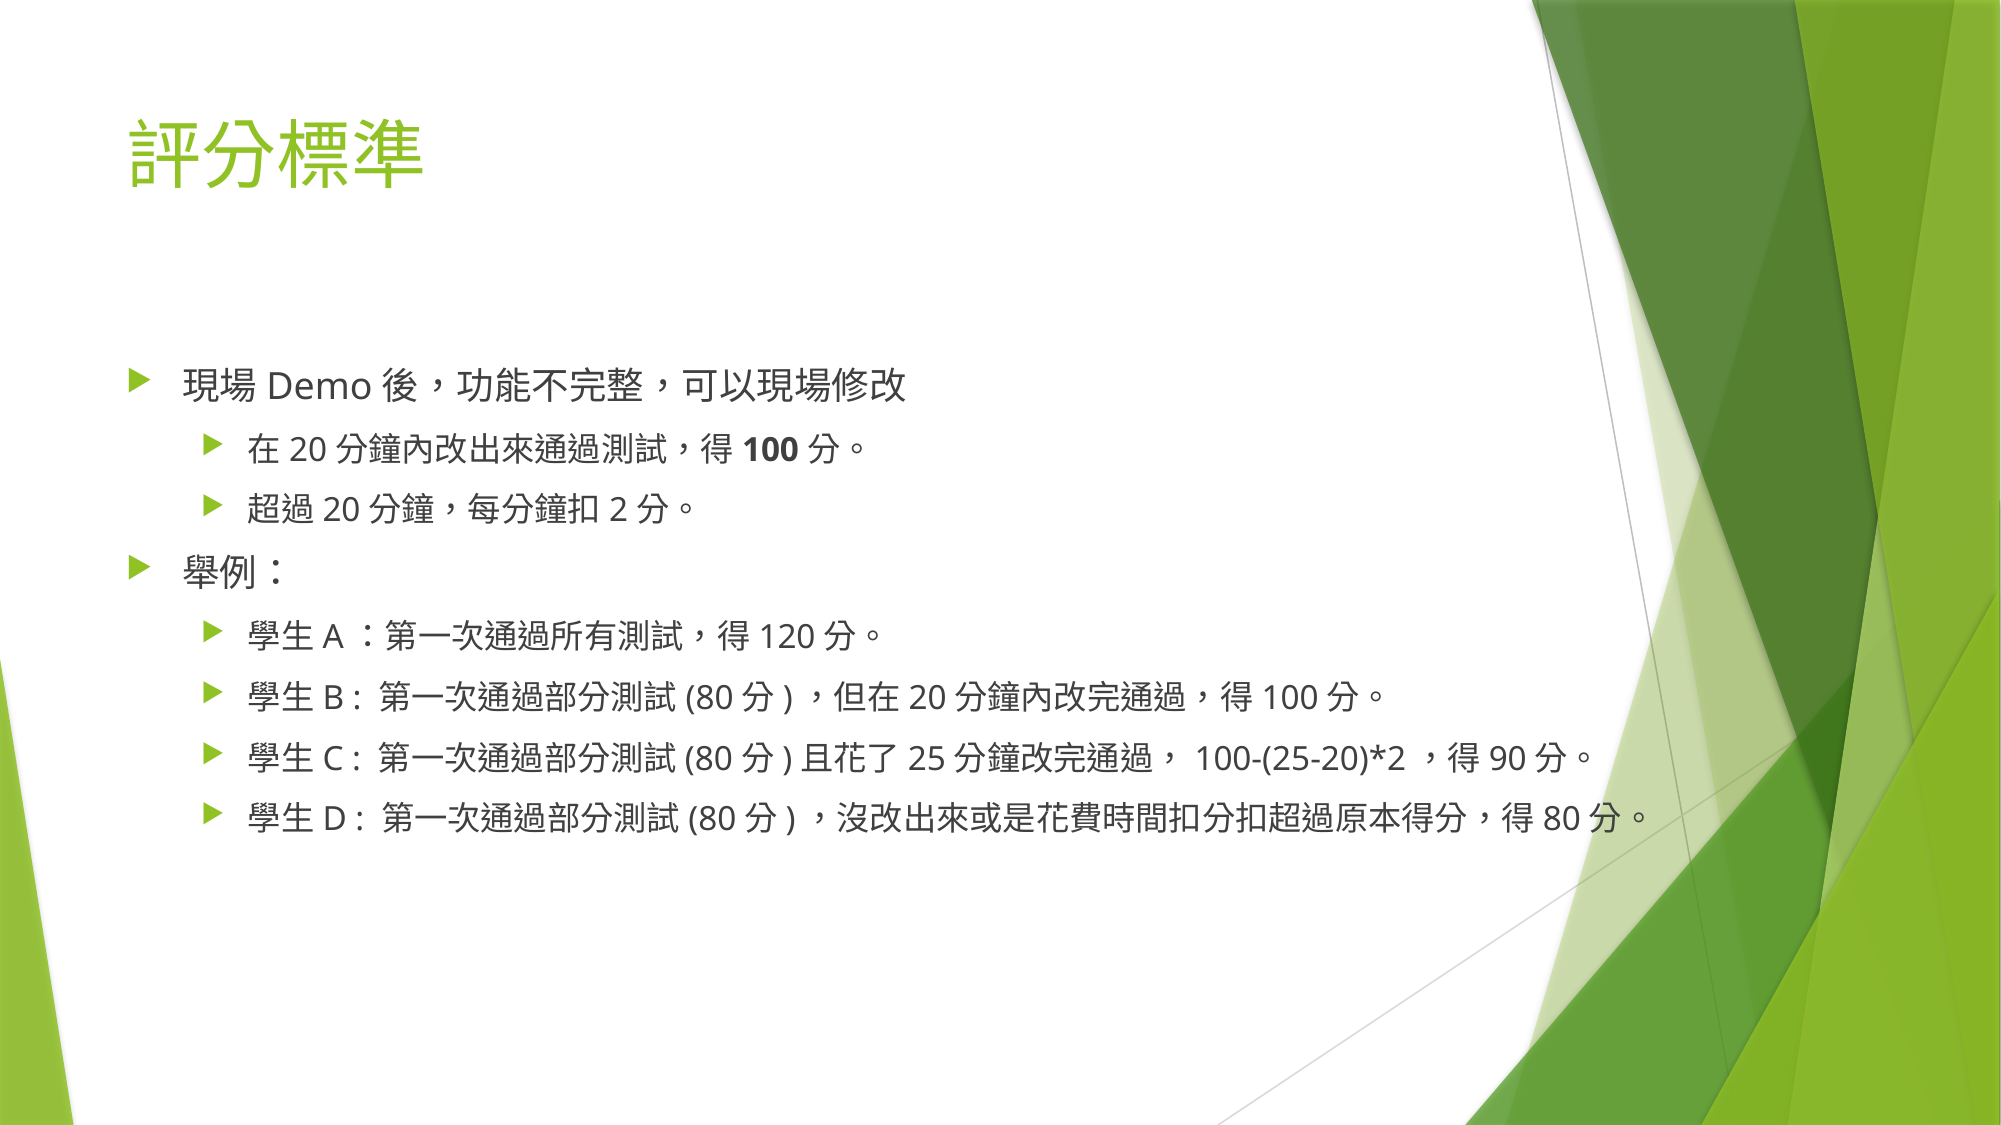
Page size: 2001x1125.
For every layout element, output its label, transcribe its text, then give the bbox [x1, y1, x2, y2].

title 評分標準 [111, 99, 1522, 317]
list 現場Demo後，功能不完整，可以現場修改 在20分鐘內改出來通過測試，得100分。 超過20分鐘，每分鐘扣2分。 舉例： 學生A：第一次通過所有測試，得120分。 學生B : 第一次通過部分測試(80分)，但在20分鐘內改完通過，得100分。 學生C : 第一次通過部分測試(80分)且花了25分鐘改完通過，100-(25-20)*2，得90分。 學生D : 第一次通過部分測試(80分)，沒改出來或是花費時間扣分扣超過原本得分，得80分。 [111, 354, 1697, 992]
